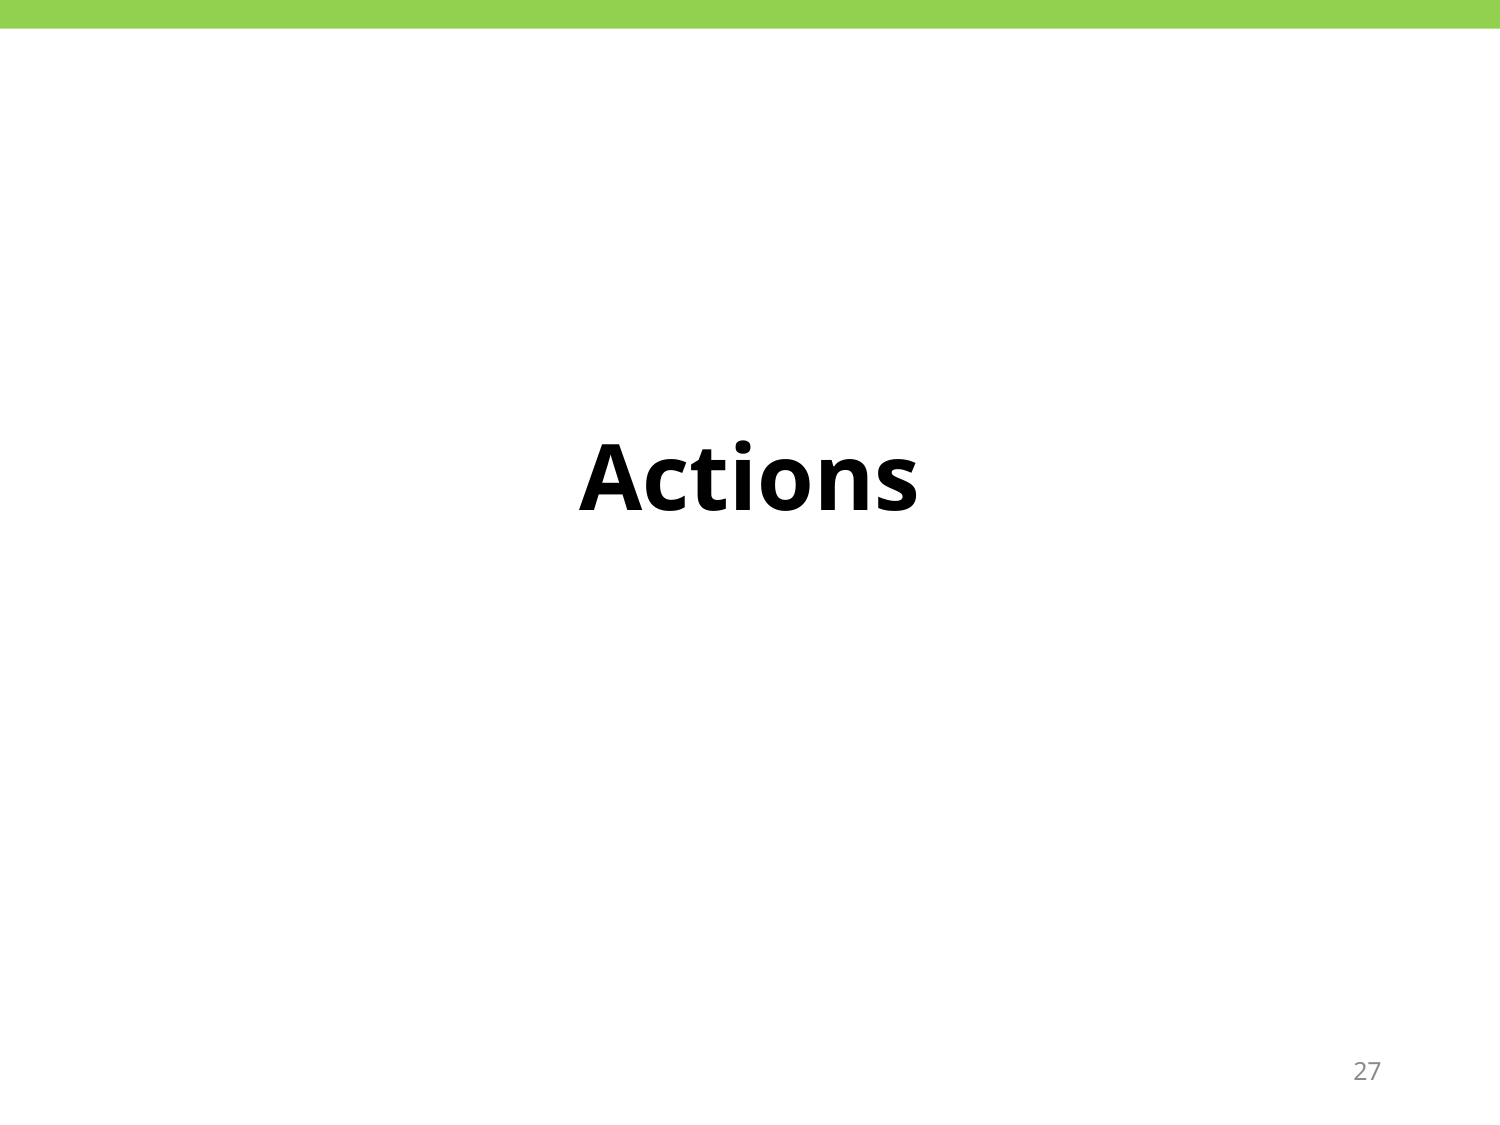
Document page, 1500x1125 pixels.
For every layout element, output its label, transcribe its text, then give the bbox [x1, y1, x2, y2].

slide_number 27 [1059, 1042, 1397, 1103]
title Actions [103, 372, 1397, 590]
